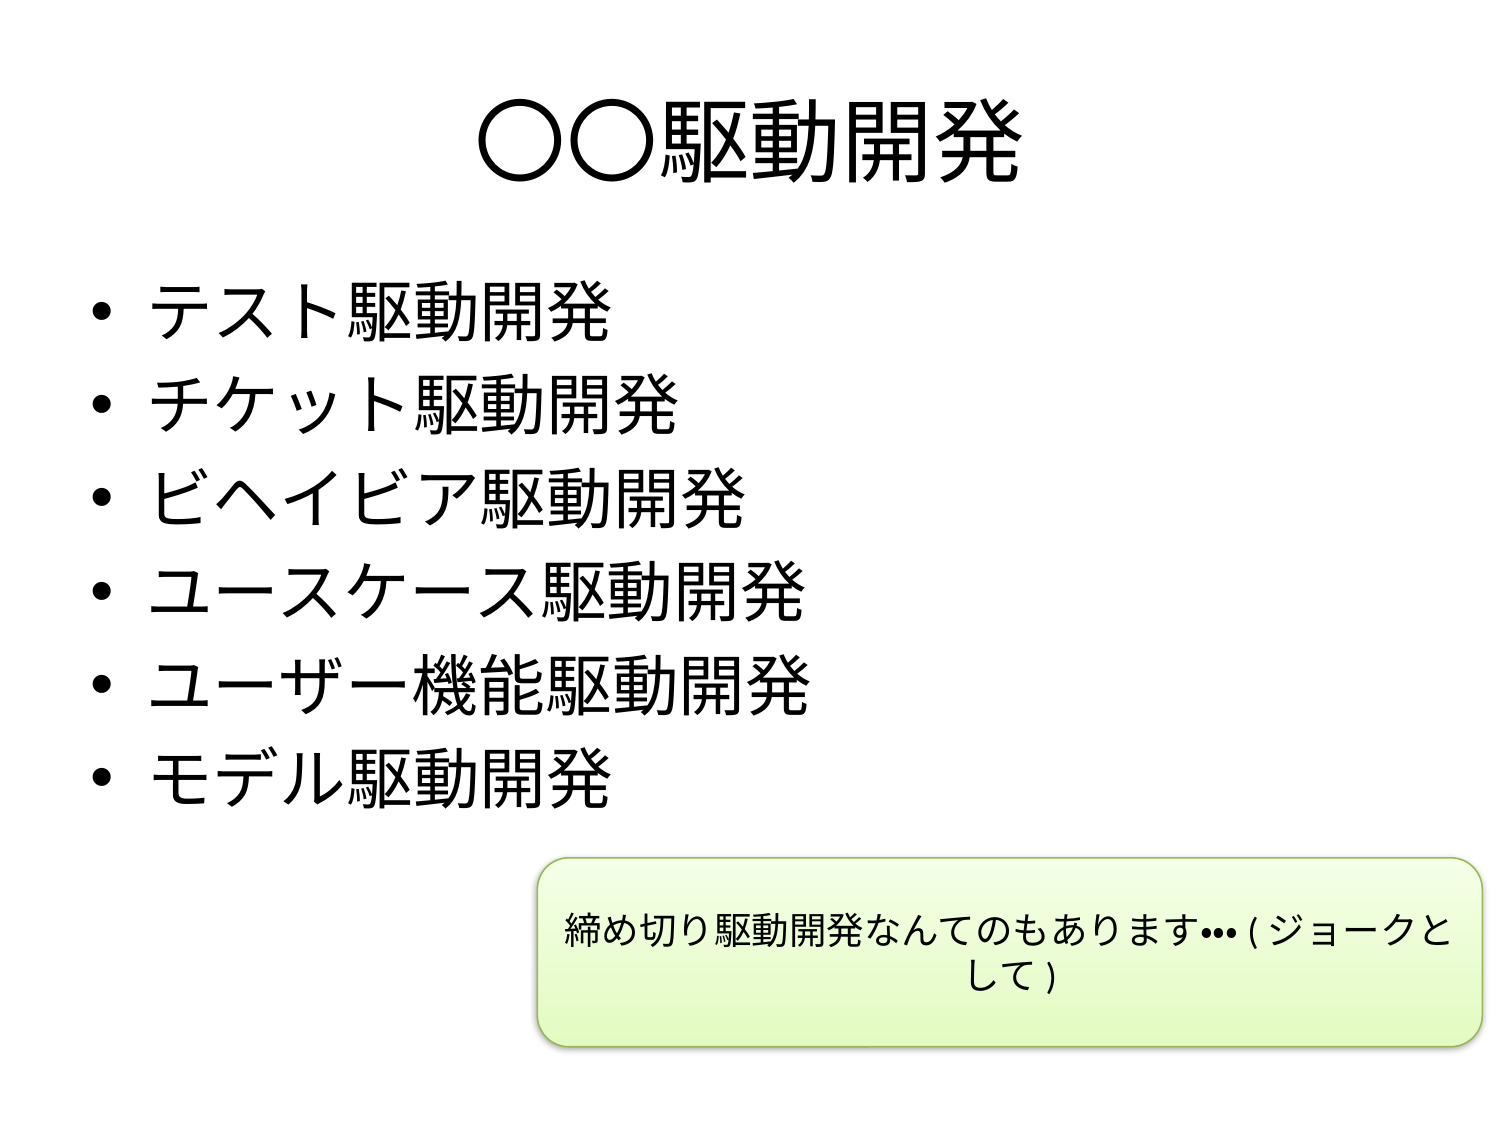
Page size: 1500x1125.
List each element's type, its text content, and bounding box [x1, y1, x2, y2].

title 〇〇駆動開発 [75, 45, 1425, 233]
list テスト駆動開発 チケット駆動開発 ビヘイビア駆動開発 ユースケース駆動開発 ユーザー機能駆動開発 モデル駆動開発 [75, 262, 1425, 1005]
text_box 締め切り駆動開発なんてのもあります・・・(ジョークとして) [536, 857, 1484, 1048]
